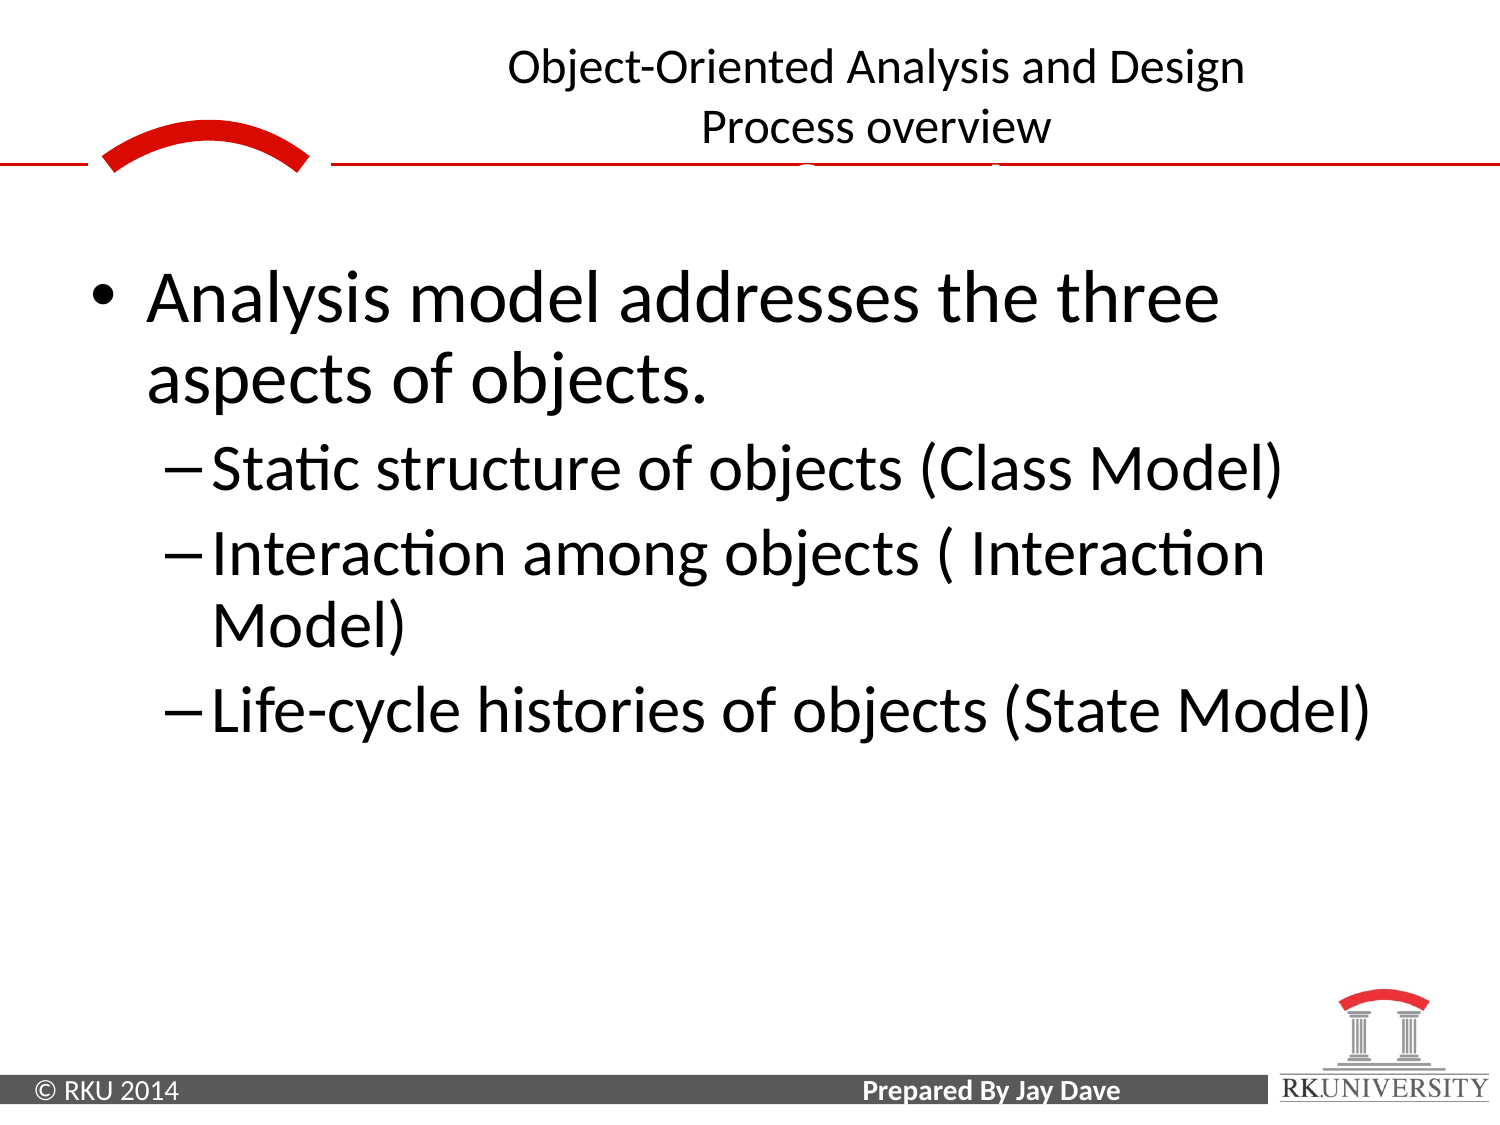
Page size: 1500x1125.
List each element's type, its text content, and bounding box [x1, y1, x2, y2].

picture [1268, 963, 1500, 1125]
list Analysis model addresses the three aspects of objects. Static structure of objects (Class Model) Interaction among objects ( Interaction Model) Life-cycle histories of objects (State Model) [75, 249, 1425, 1063]
text_box Overview of Analysis [74, 137, 1425, 220]
